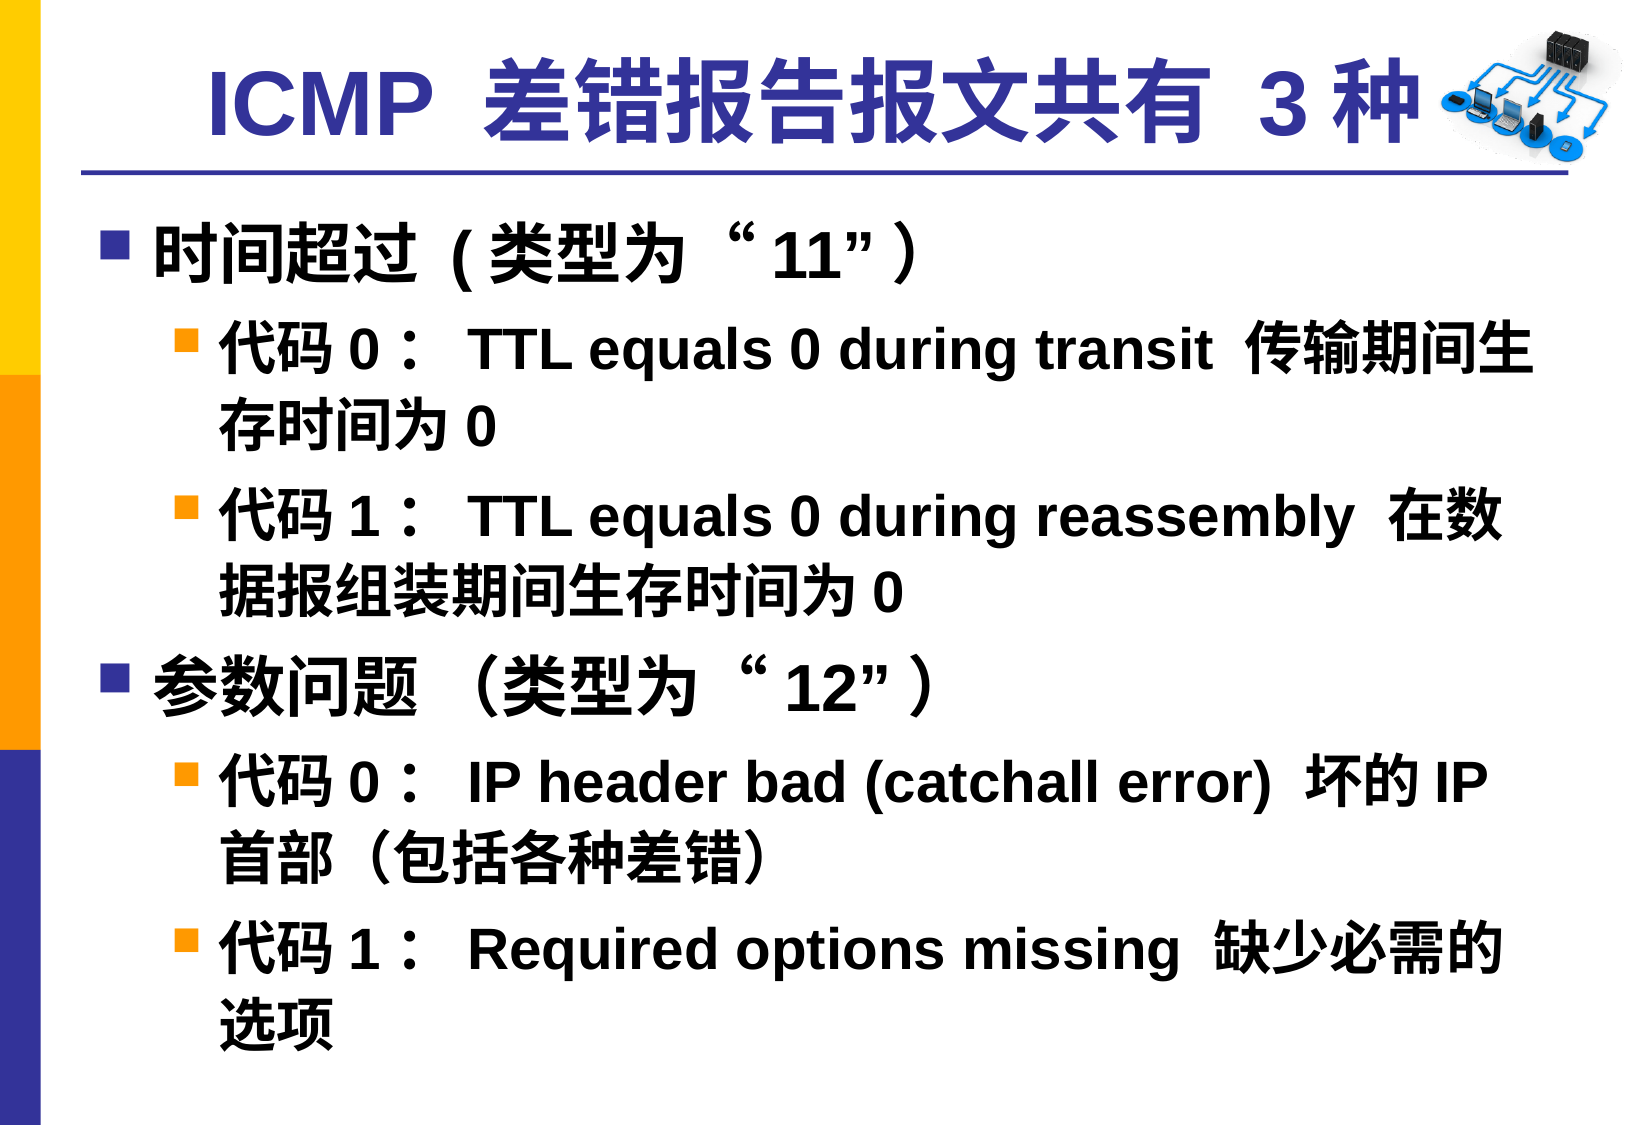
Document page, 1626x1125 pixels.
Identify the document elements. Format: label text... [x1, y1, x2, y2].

list 时间超过 (类型为“11”） 代码0：TTL equals 0 during transit 传输期间生存时间为0 代码1：TTL equals 0 during reassembly 在数据报组装期间生存时间为0 参数问题 （类型为“12”） 代码0：IP header bad (catchall error) 坏的IP首部（包括各种差错） 代码1：Required options missing 缺少必需的选项 [81, 196, 1569, 1006]
title ICMP 差错报告报文共有 3种 [81, 30, 1569, 161]
picture [1438, 30, 1624, 165]
